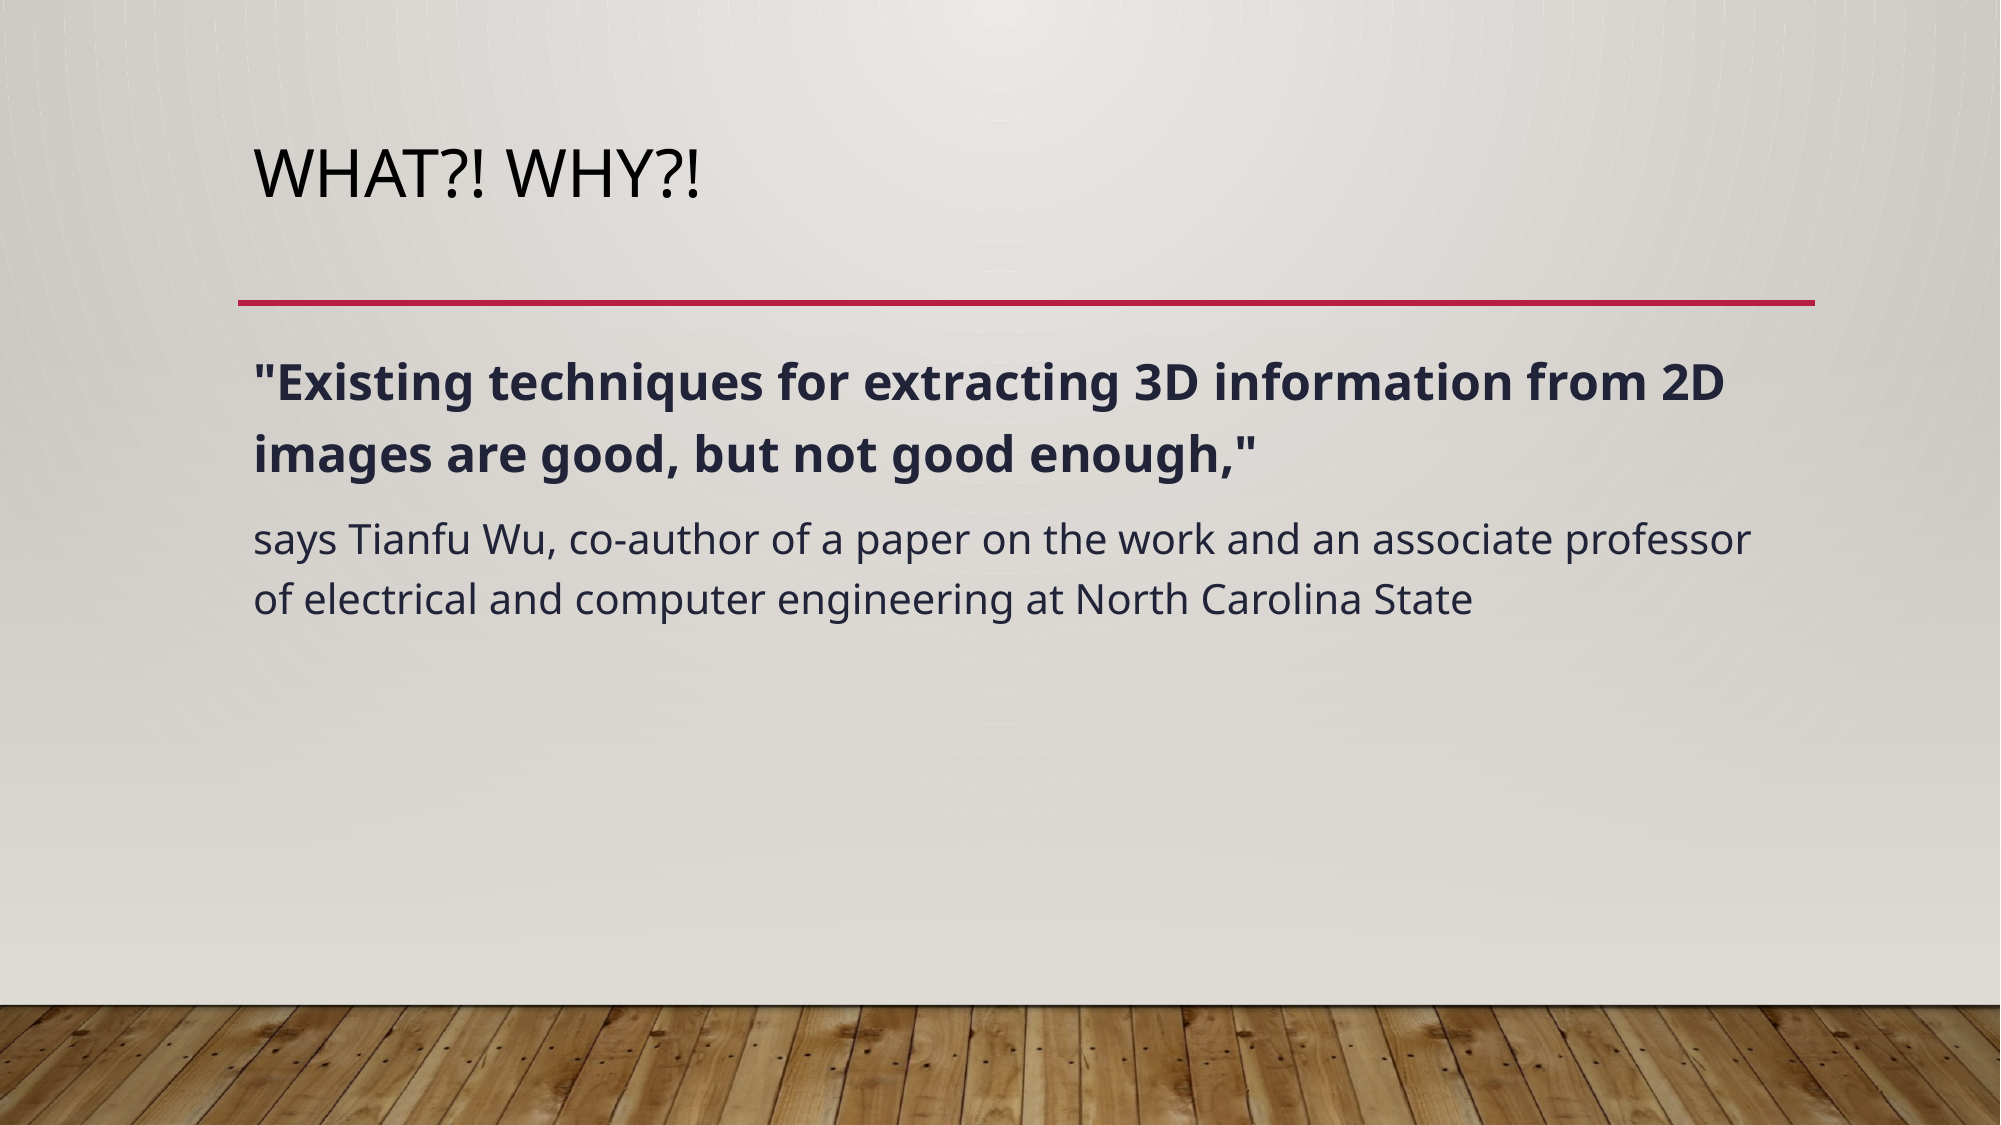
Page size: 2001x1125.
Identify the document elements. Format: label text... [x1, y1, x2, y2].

picture [0, 1005, 2000, 1125]
title What?! Why?! [238, 131, 1814, 305]
list "Existing techniques for extracting 3D information from 2D images are good, but not good enough," says Tianfu Wu, co-author of a paper on the work and an associate professor of electrical and computer engineering at North Carolina State [238, 330, 1814, 897]
